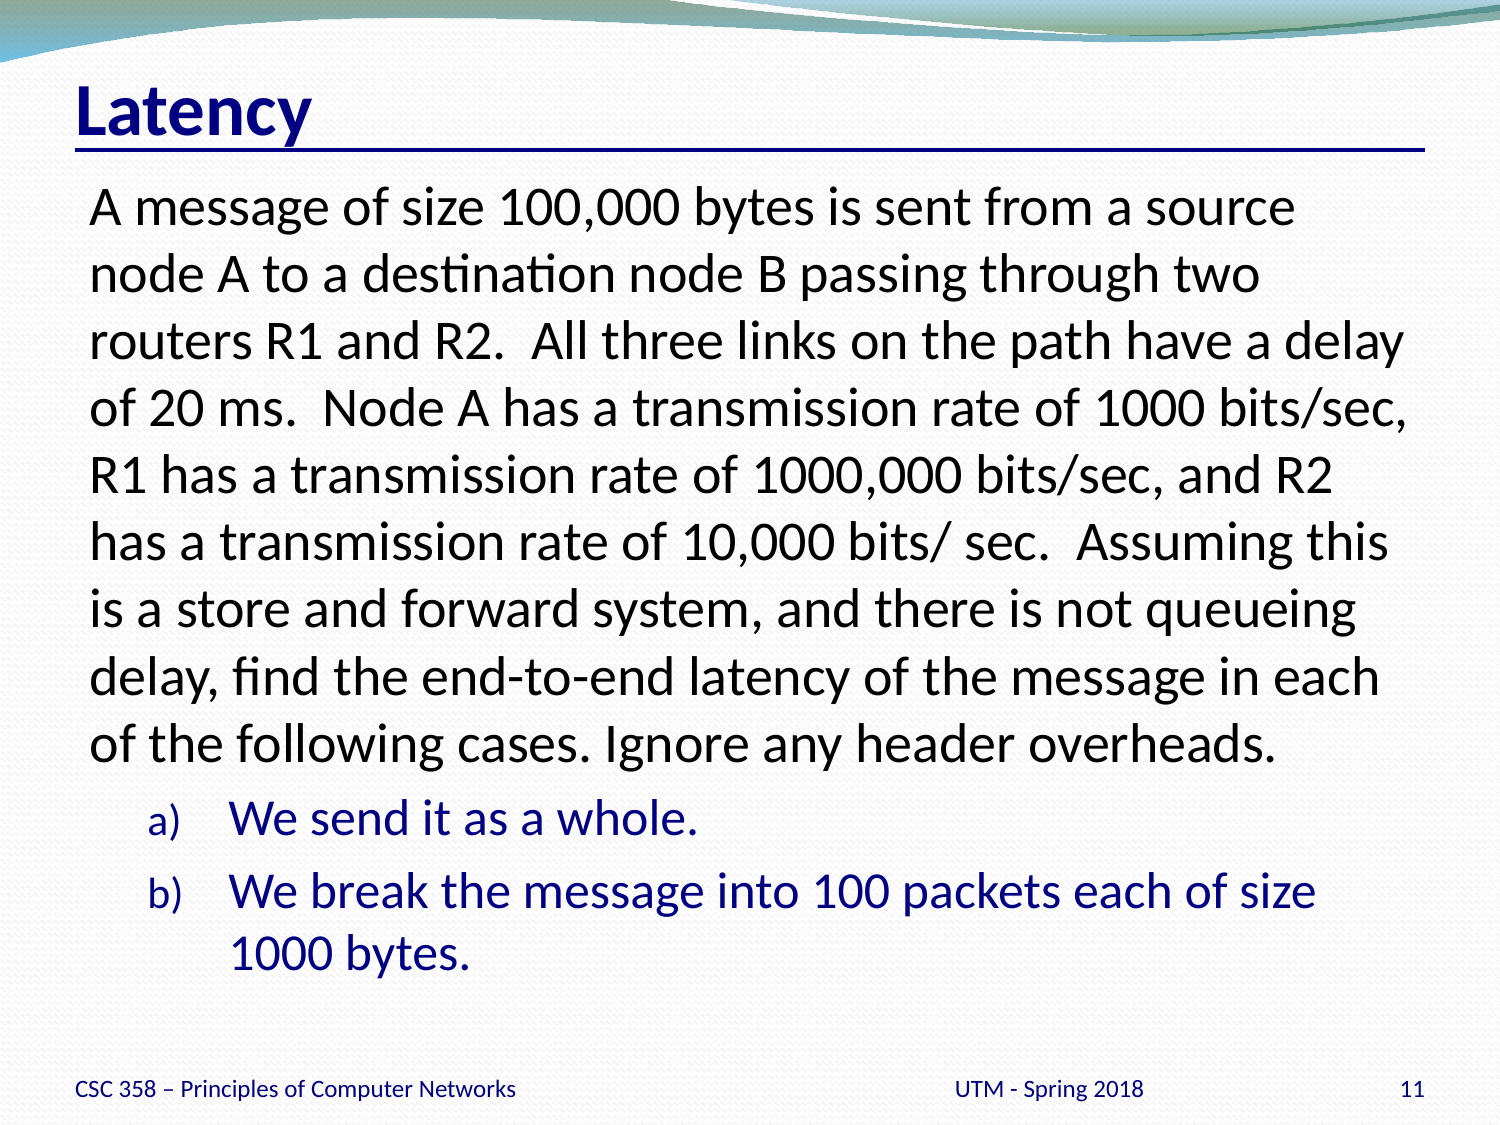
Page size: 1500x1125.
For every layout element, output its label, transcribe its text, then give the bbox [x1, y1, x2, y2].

footer UTM - Spring 2018 [812, 1042, 1288, 1103]
title Latency [75, 50, 1425, 150]
slide_number 11 [1299, 1042, 1425, 1103]
list A message of size 100,000 bytes is sent from a source node A to a destination node B passing through two routers R1 and R2. All three links on the path have a delay of 20 ms. Node A has a transmission rate of 1000 bits/sec, R1 has a transmission rate of 1000,000 bits/sec, and R2 has a transmission rate of 10,000 bits/ sec. Assuming this is a store and forward system, and there is not queueing delay, find the end-to-end latency of the message in each of the following cases. Ignore any header overheads. We send it as a whole. We break the message into 100 packets each of size 1000 bytes. [75, 162, 1425, 1038]
slide_number CSC 358 – Principles of Computer Networks [75, 1042, 788, 1103]
